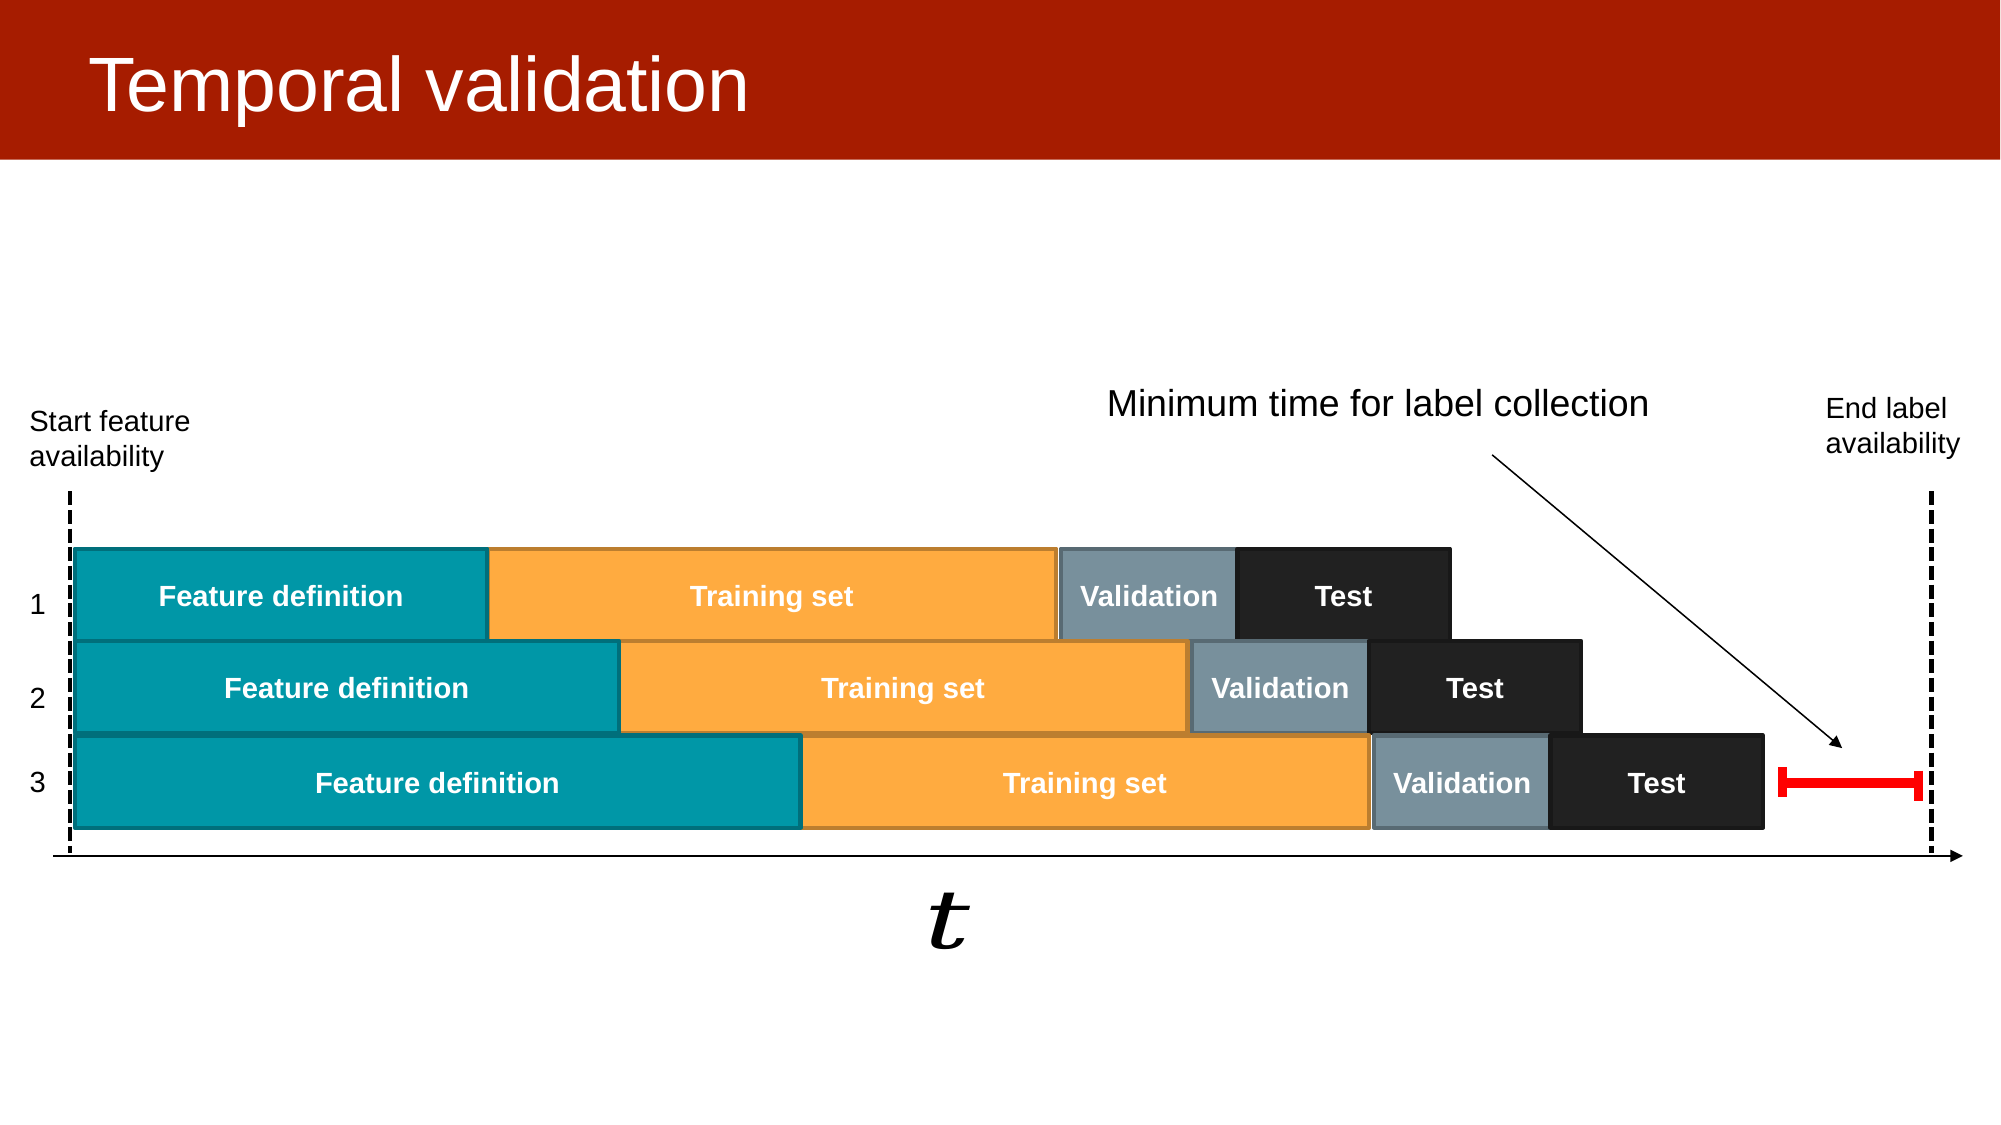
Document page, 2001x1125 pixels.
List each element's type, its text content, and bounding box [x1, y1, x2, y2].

text_box Feature definition [74, 639, 621, 733]
text_box Training set [621, 639, 1190, 733]
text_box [1491, 454, 1843, 749]
text_box Feature definition [74, 547, 489, 639]
title Temporal validation [68, 14, 1932, 140]
text_box Validation [1372, 733, 1548, 830]
text_box End label availability [1810, 381, 2000, 467]
text_box Test [1367, 639, 1486, 735]
text_box Feature definition [74, 733, 803, 830]
text_box 1 [14, 577, 61, 628]
text_box 3 [14, 756, 61, 806]
text_box Test [1548, 757, 1765, 830]
text_box Training set [803, 733, 1371, 830]
text_box Start feature availability [14, 394, 228, 480]
text_box Training set [489, 547, 1058, 639]
text_box Validation [1059, 547, 1235, 639]
text_box Validation [1190, 639, 1367, 733]
text_box Test [1235, 547, 1452, 639]
text_box Minimum time for label collection [1092, 371, 1725, 432]
text_box 2 [14, 672, 61, 723]
